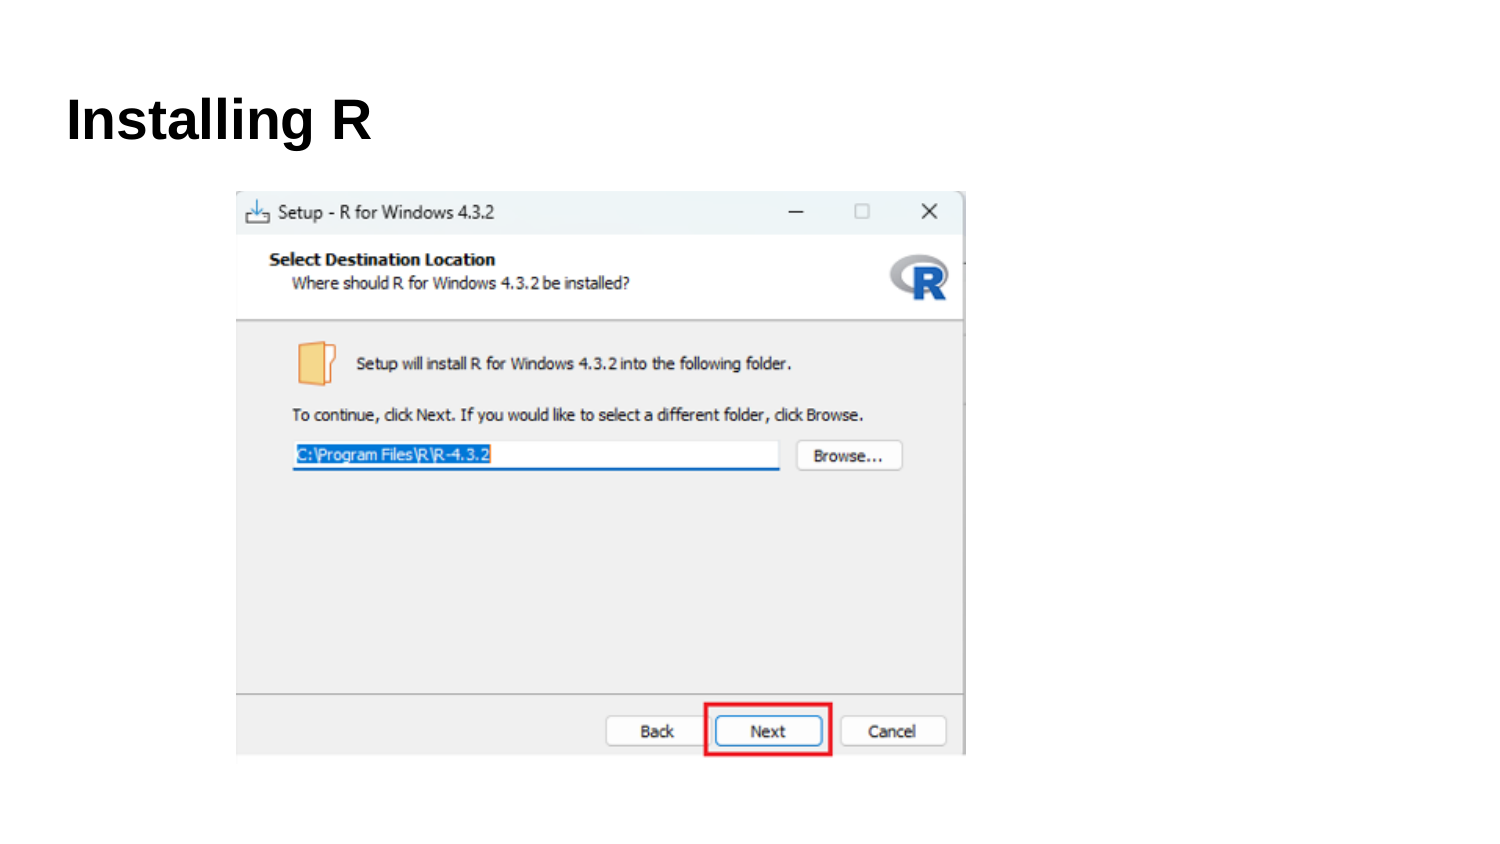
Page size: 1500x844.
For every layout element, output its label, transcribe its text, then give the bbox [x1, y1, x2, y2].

picture [236, 191, 966, 764]
title Installing R [51, 72, 1449, 167]
